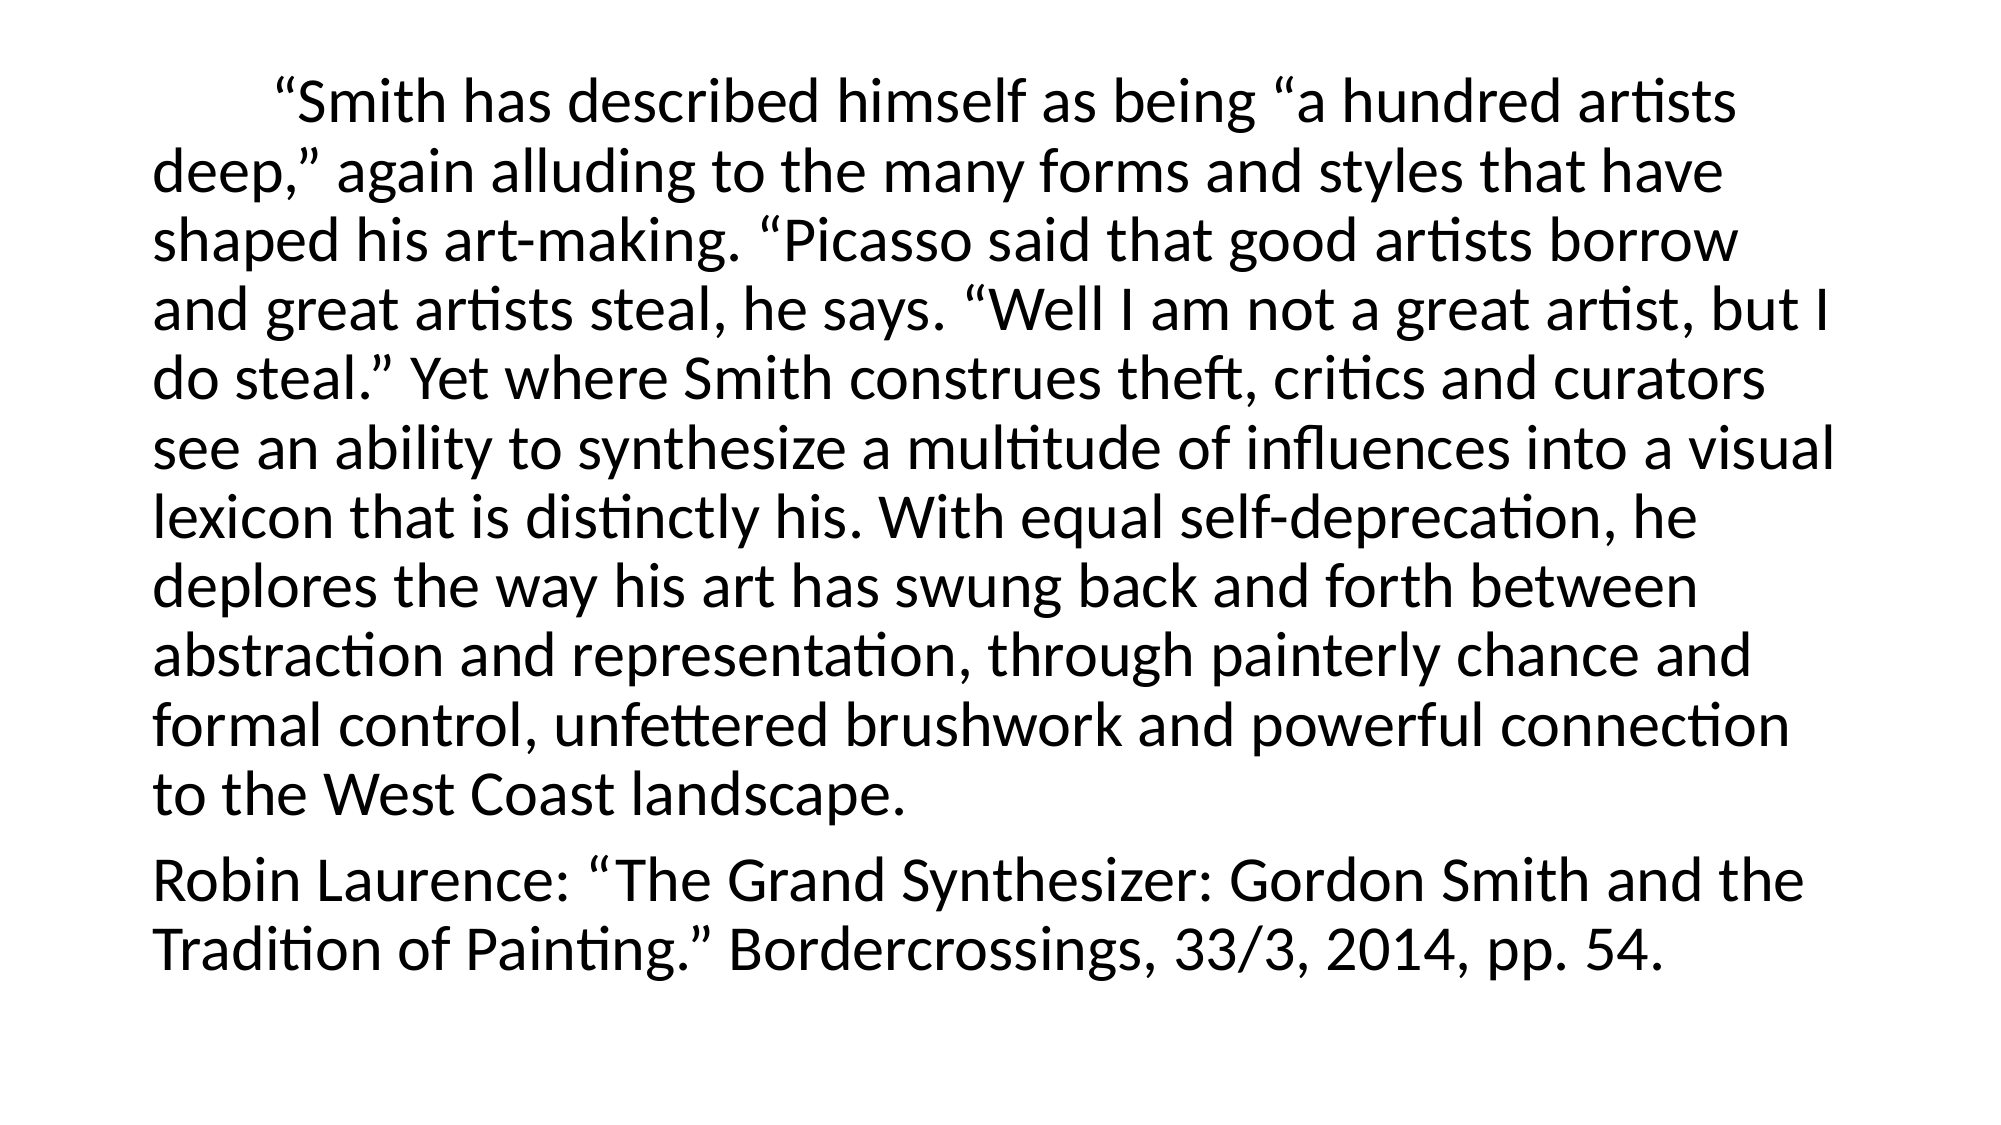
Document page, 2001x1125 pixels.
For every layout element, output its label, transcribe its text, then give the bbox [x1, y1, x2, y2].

list “Smith has described himself as being “a hundred artists deep,” again alluding to the many forms and styles that have shaped his art-making. “Picasso said that good artists borrow and great artists steal, he says. “Well I am not a great artist, but I do steal.” Yet where Smith construes theft, critics and curators see an ability to synthesize a multitude of influences into a visual lexicon that is distinctly his. With equal self-deprecation, he deplores the way his art has swung back and forth between abstraction and representation, through painterly chance and formal control, unfettered brushwork and powerful connection to the West Coast landscape. Robin Laurence: “The Grand Synthesizer: Gordon Smith and the Tradition of Painting.” Bordercrossings, 33/3, 2014, pp. 54. [137, 59, 1863, 1014]
